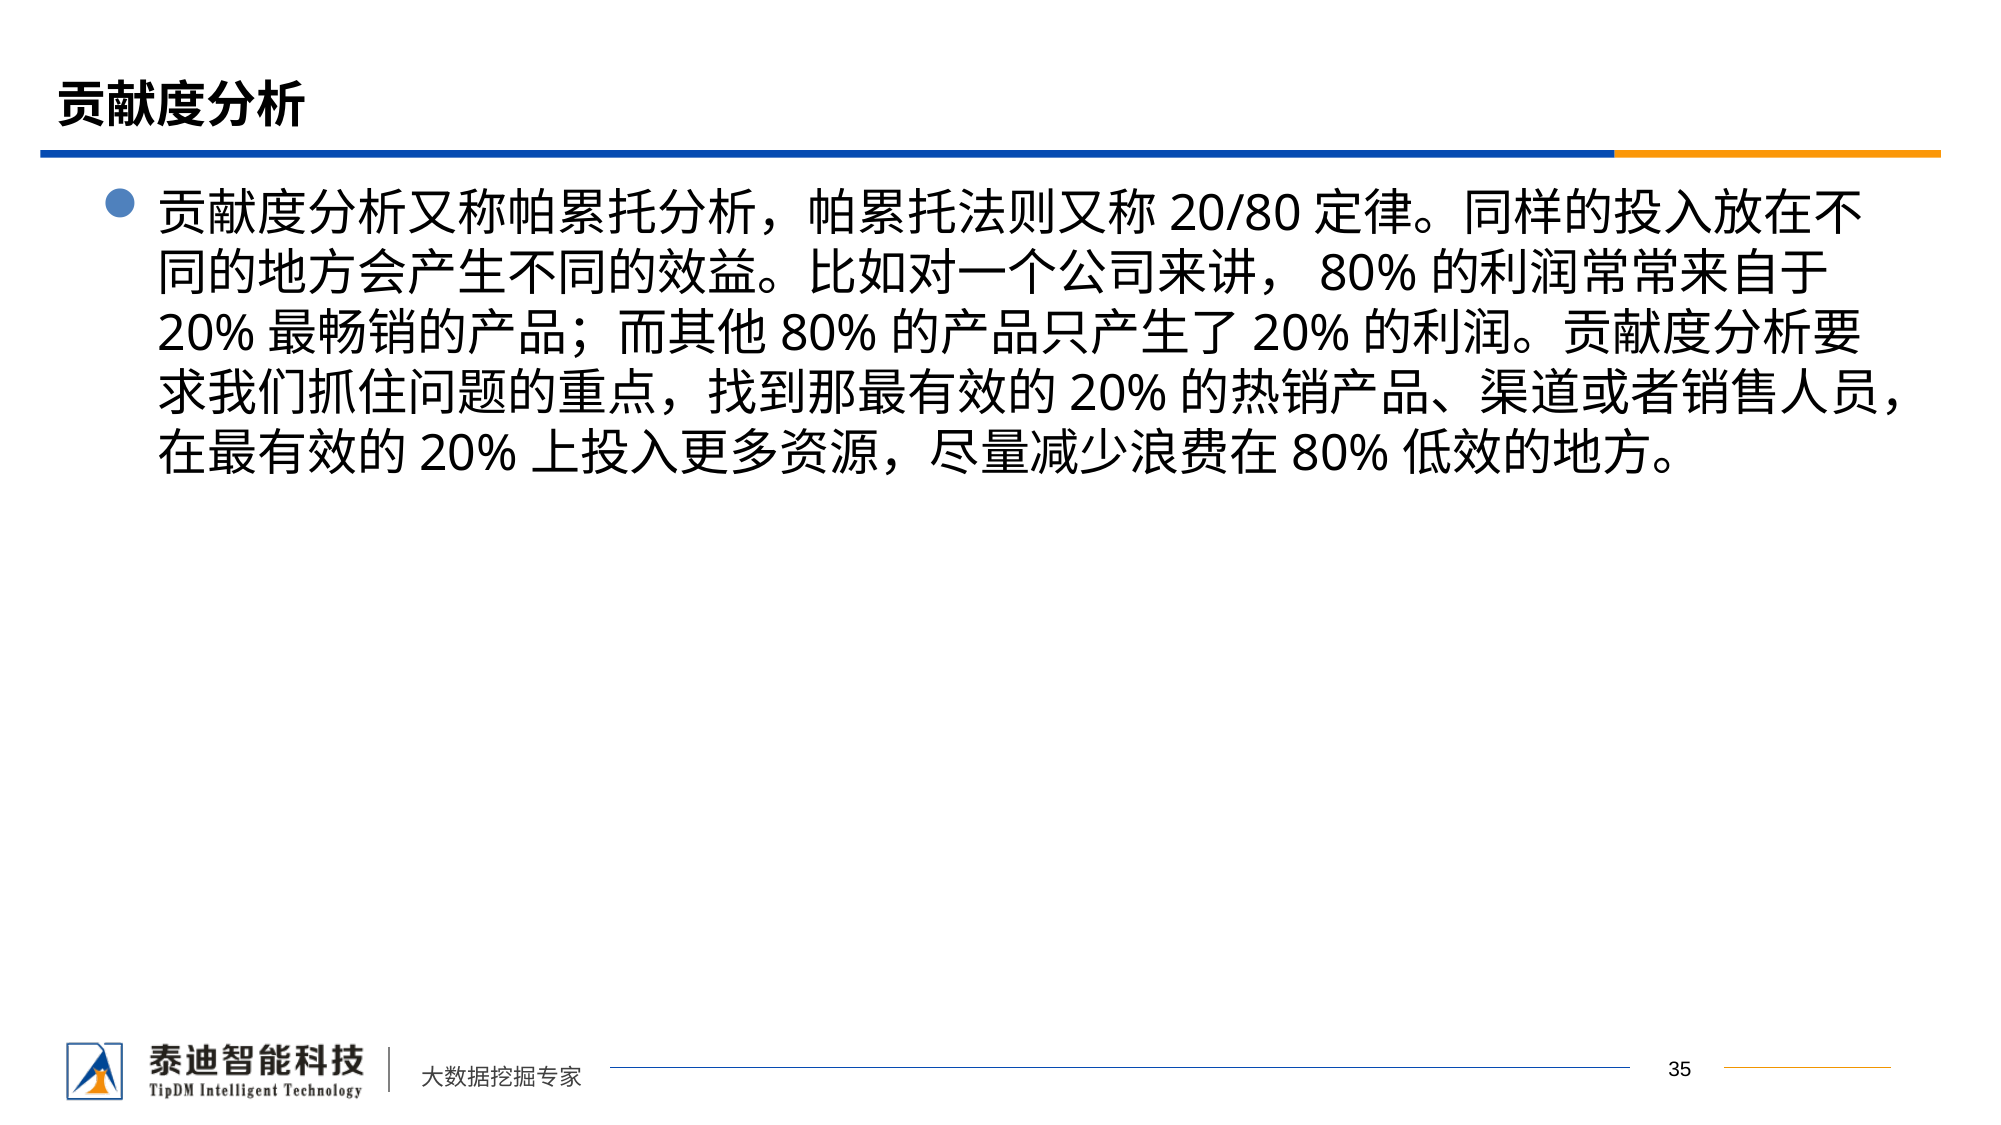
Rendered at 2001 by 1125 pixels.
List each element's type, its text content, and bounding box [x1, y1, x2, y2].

text_box 贡献度分析又称帕累托分析，帕累托法则又称20/80定律。同样的投入放在不同的地方会产生不同的效益。比如对一个公司来讲，80%的利润常常来自于20%最畅销的产品；而其他80%的产品只产生了20%的利润。贡献度分析要求我们抓住问题的重点，找到那最有效的20%的热销产品、渠道或者销售人员，在最有效的20%上投入更多资源，尽量减少浪费在80%低效的地方。 [86, 172, 1914, 488]
title 贡献度分析 [41, 58, 1843, 146]
picture [62, 1028, 368, 1107]
